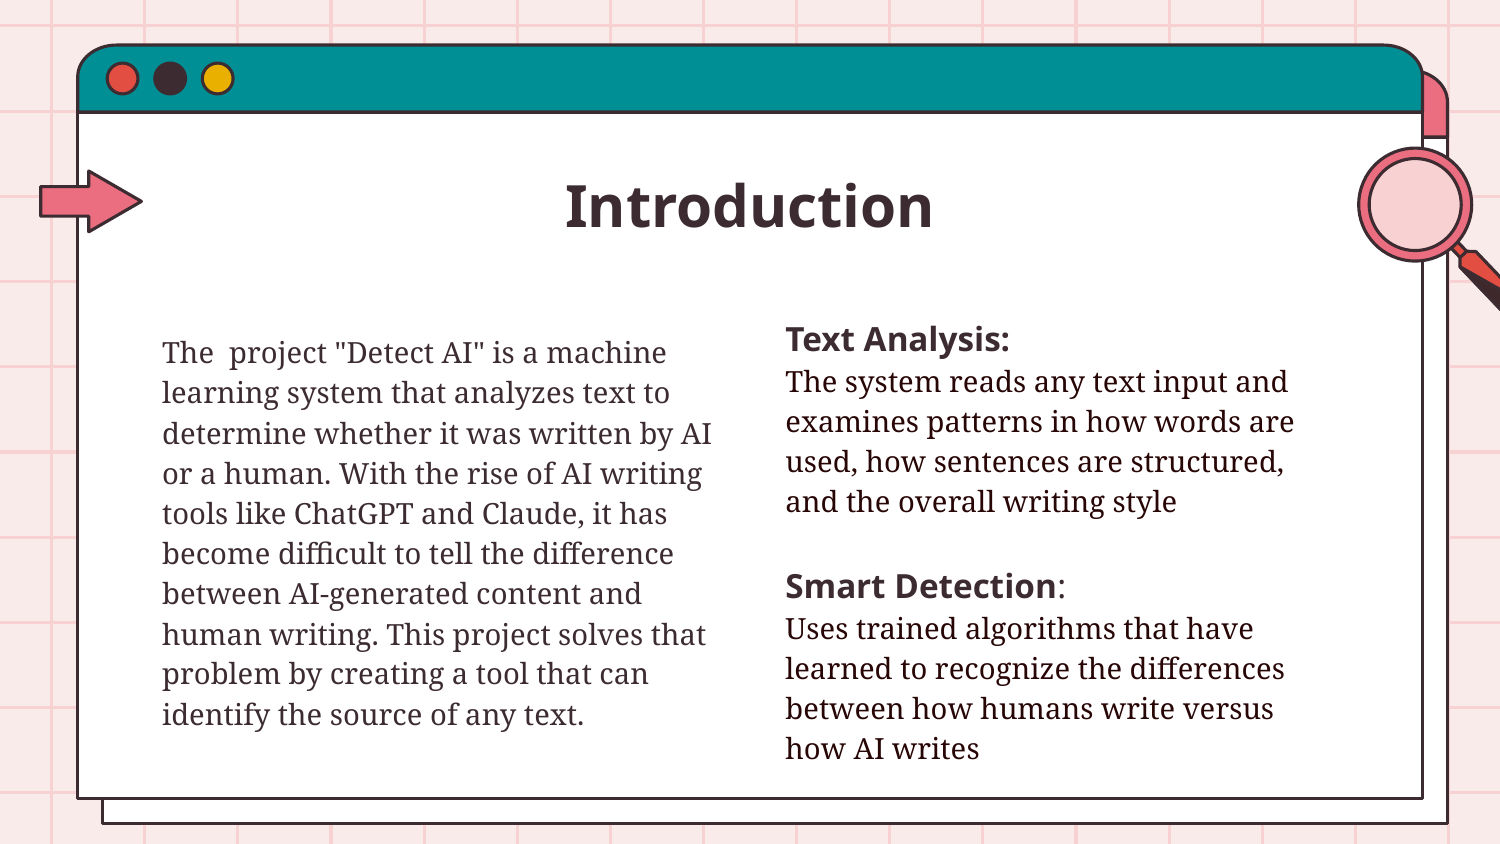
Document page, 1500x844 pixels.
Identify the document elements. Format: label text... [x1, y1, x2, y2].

subtitle The project "Detect AI" is a machine learning system that analyzes text to determine whether it was written by AI or a human. With the rise of AI writing tools like ChatGPT and Claude, it has become difficult to tell the difference between AI-generated content and human writing. This project solves that problem by creating a tool that can identify the source of any text. [147, 324, 730, 747]
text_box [40, 147, 1500, 315]
subtitle Text Analysis: The system reads any text input and examines patterns in how words are used, how sentences are structured, and the overall writing style Smart Detection: Uses trained algorithms that have learned to recognize the differences between how humans write versus how AI writes [770, 324, 1353, 730]
